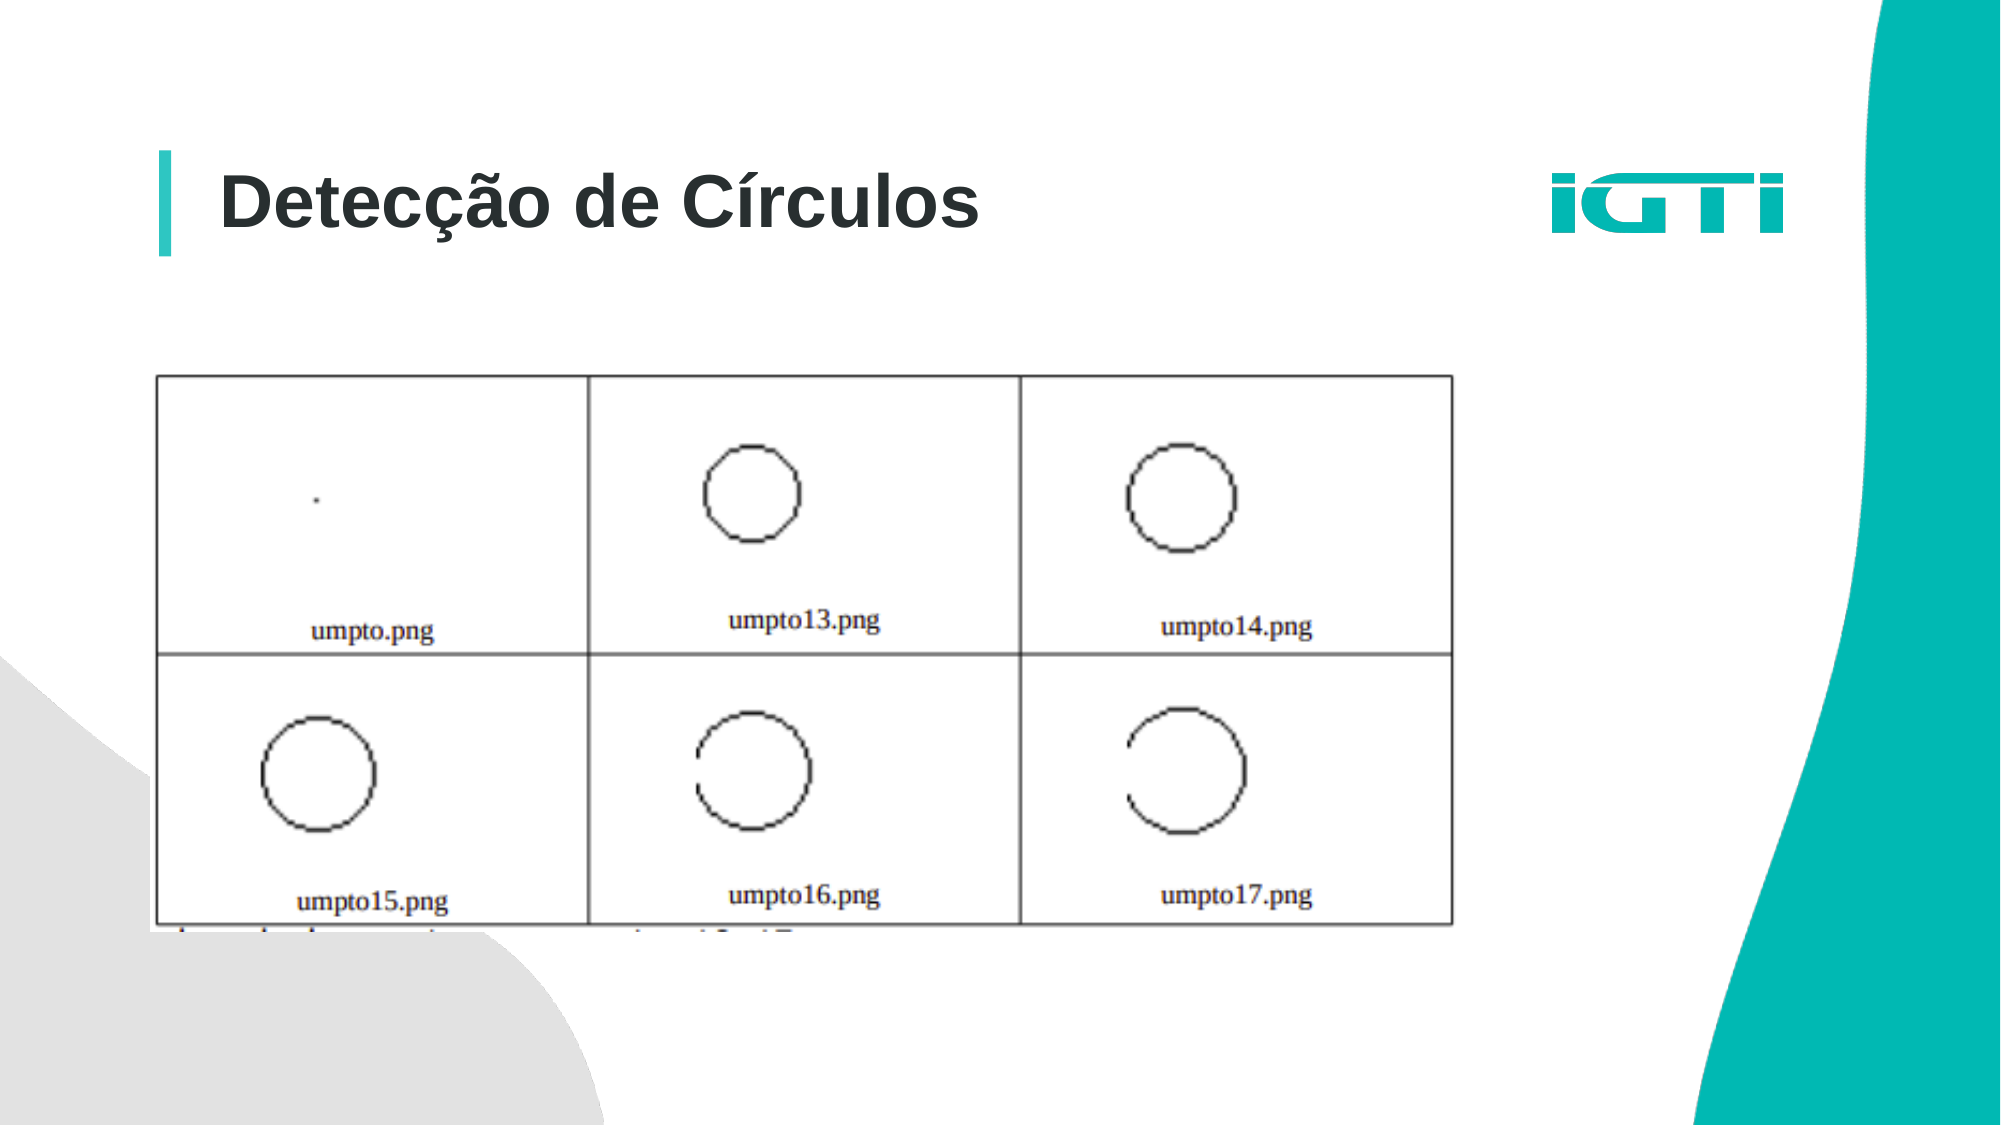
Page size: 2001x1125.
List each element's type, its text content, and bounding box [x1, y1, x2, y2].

list Detecção de Círculos [204, 144, 1194, 263]
picture [0, 358, 1458, 1125]
picture [1552, 173, 1783, 233]
picture [1593, 0, 2001, 1125]
